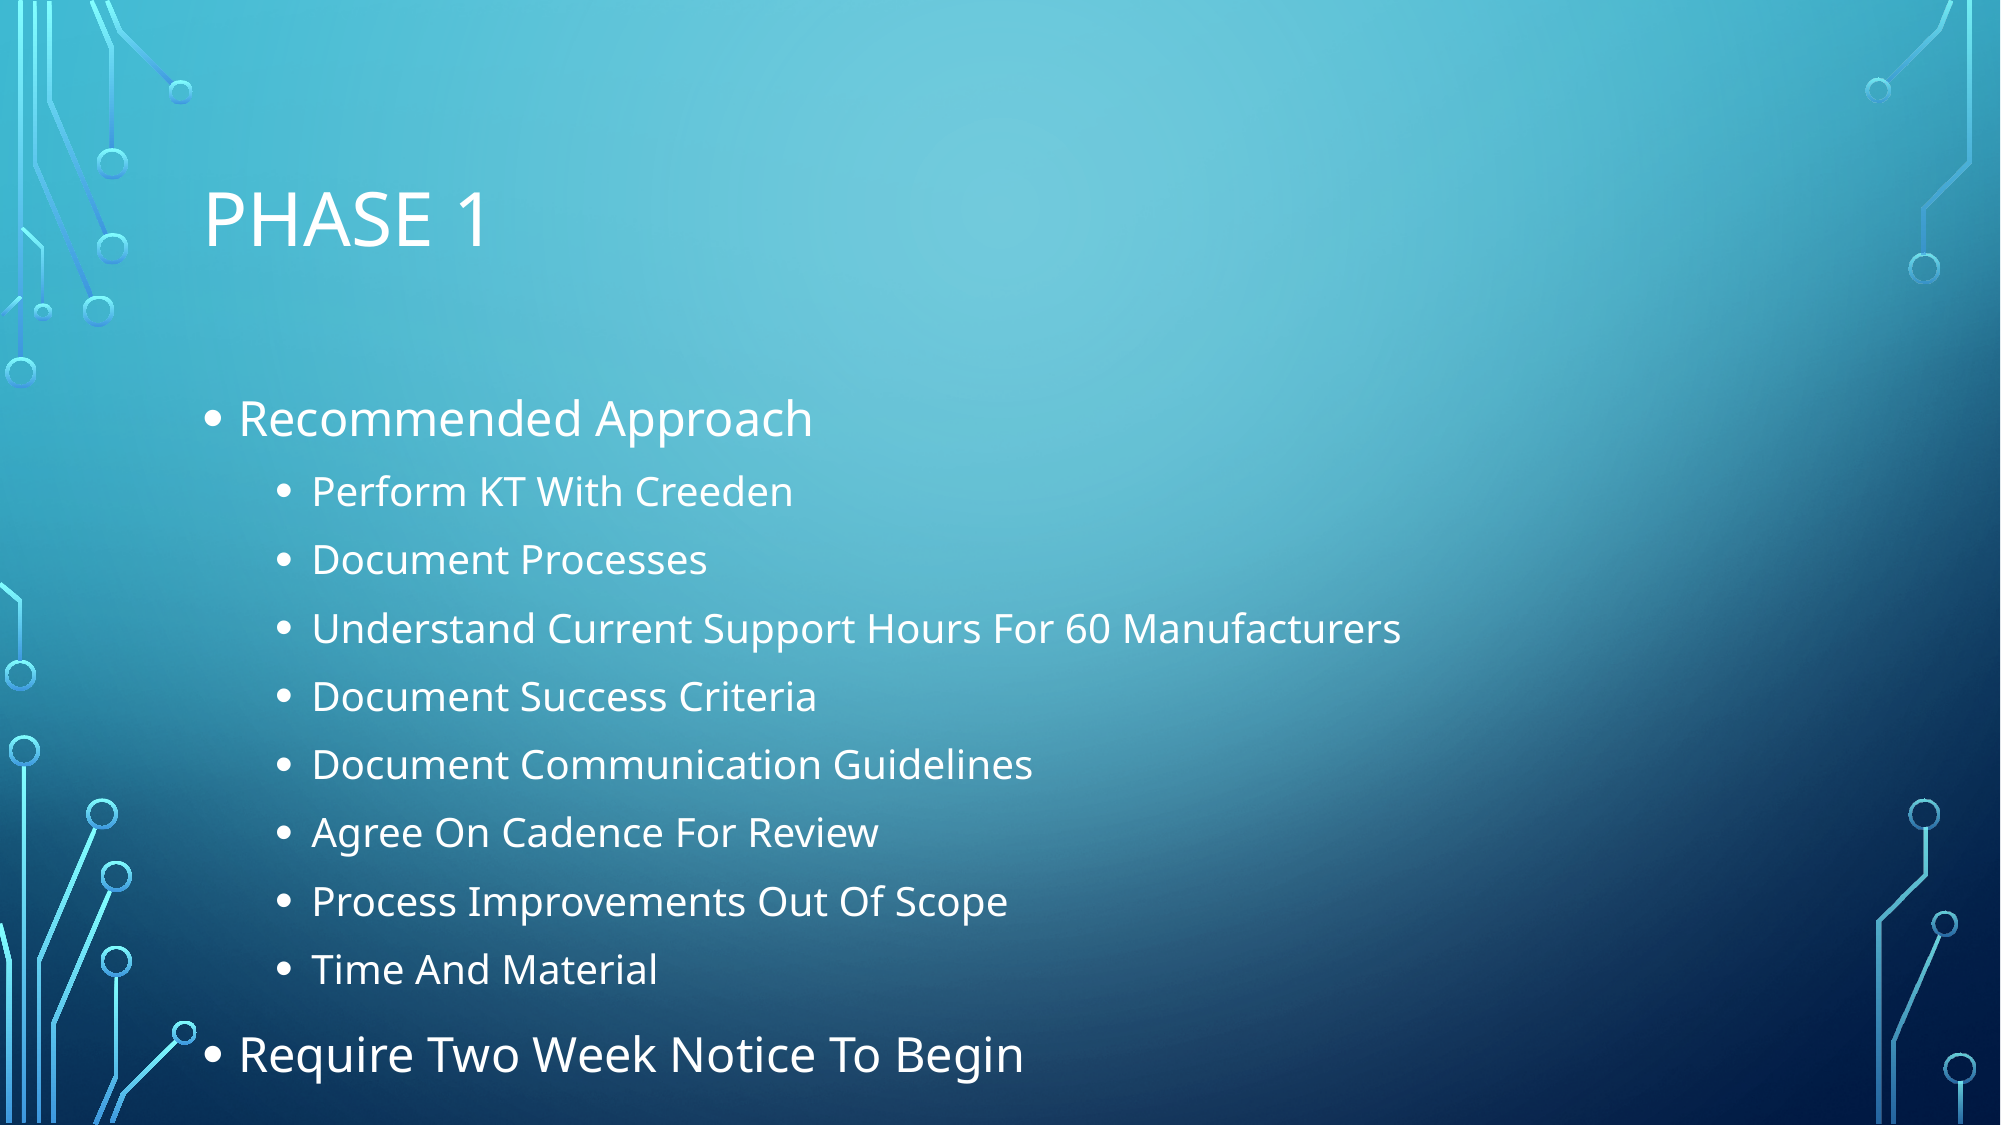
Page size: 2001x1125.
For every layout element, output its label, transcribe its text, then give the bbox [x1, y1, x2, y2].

list Recommended Approach Perform KT With Creeden Document Processes Understand Current Support Hours For 60 Manufacturers Document Success Criteria Document Communication Guidelines Agree On Cadence For Review Process Improvements Out Of Scope Time And Material Require Two Week Notice To Begin [187, 369, 1891, 1094]
title Phase 1 [187, 101, 1813, 344]
